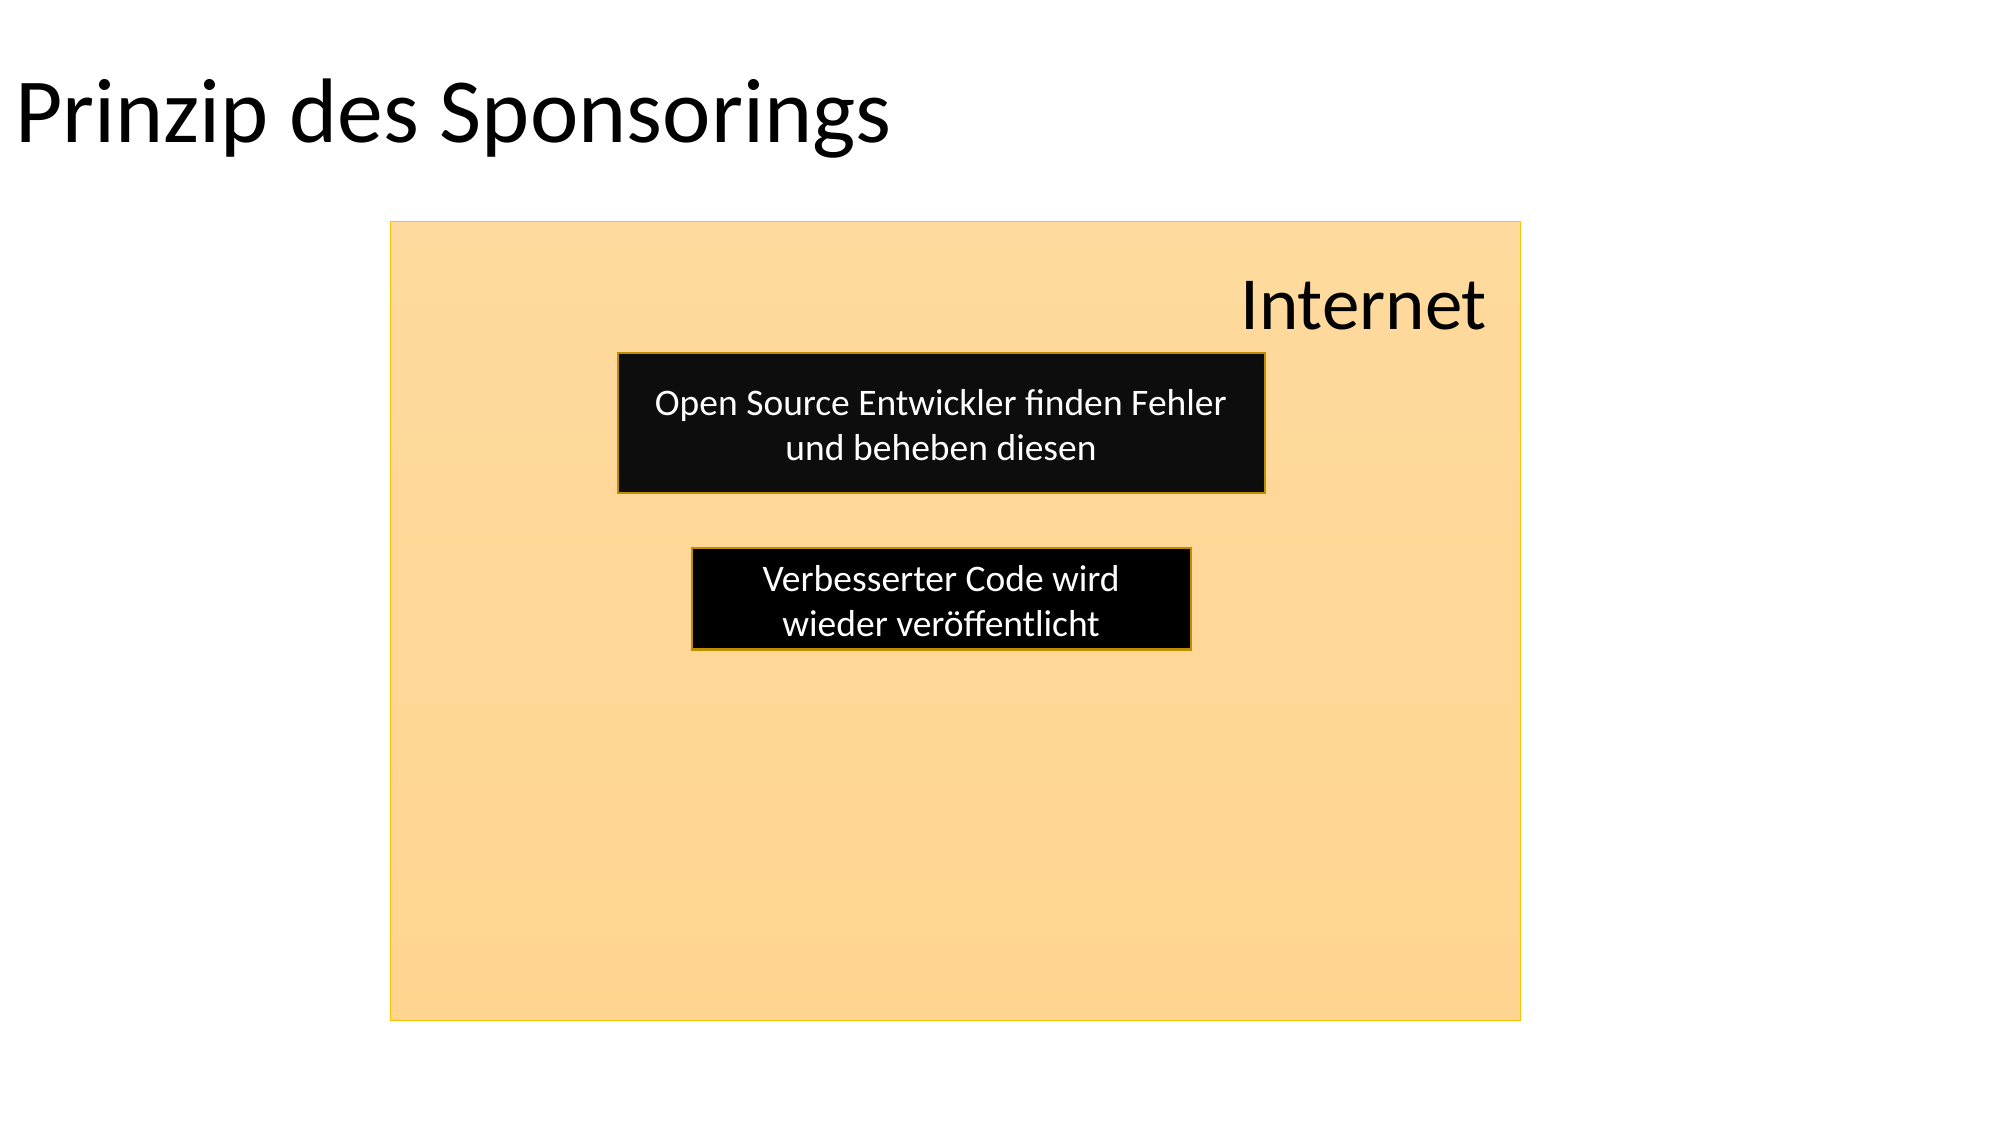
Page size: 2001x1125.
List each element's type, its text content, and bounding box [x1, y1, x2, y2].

title Prinzip des Sponsorings [0, 3, 1725, 222]
text_box [390, 221, 1521, 1021]
text_box Open Source Entwickler finden Fehler und beheben diesen [617, 352, 1266, 494]
text_box Verbesserter Code wird wieder veröffentlicht [691, 547, 1192, 651]
text_box Internet [1225, 247, 1521, 353]
